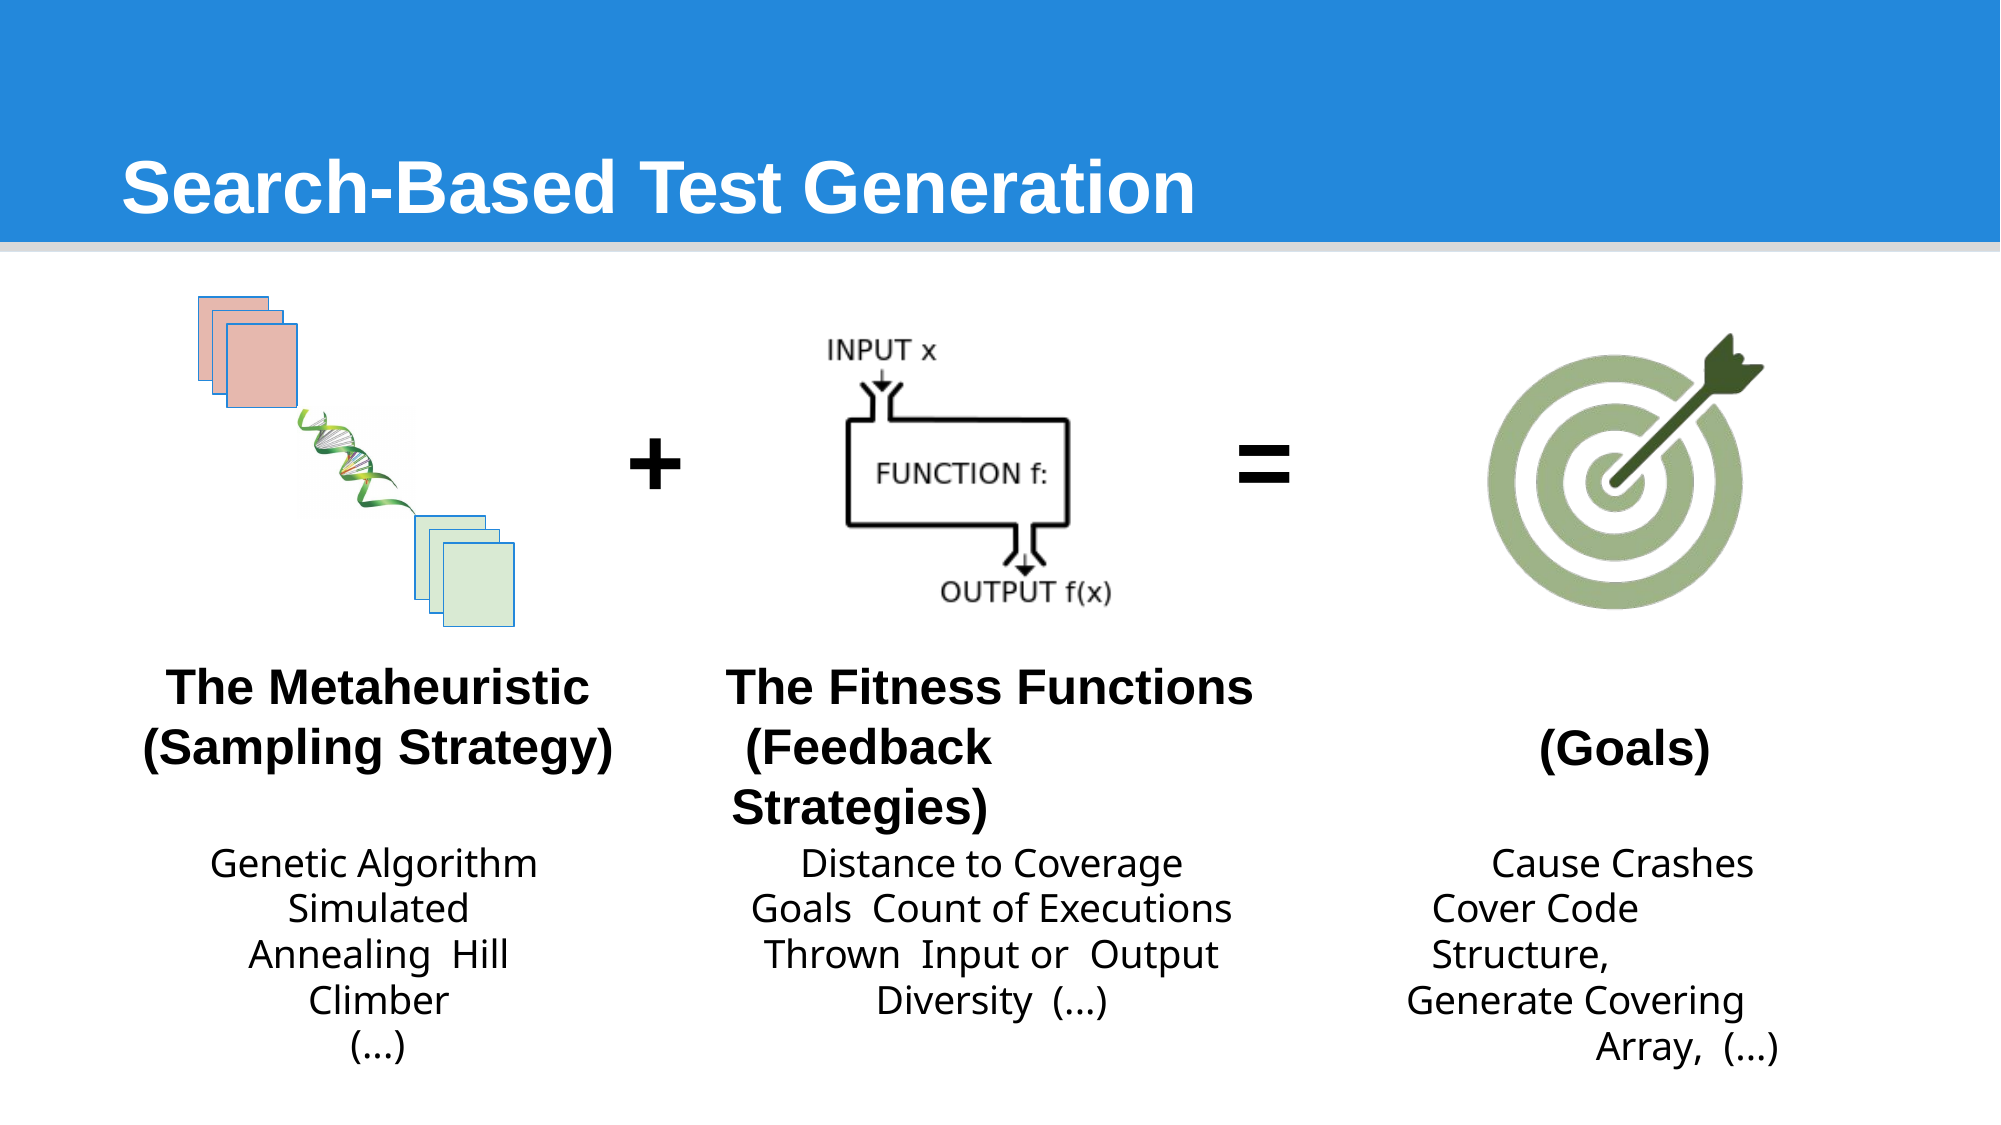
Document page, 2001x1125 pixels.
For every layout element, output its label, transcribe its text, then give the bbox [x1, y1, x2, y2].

text_box Cause Crashes Cover Code Structure, Generate Covering Array, (...) [1403, 834, 1847, 1069]
text_box (Goals) [1536, 712, 1715, 776]
picture [799, 310, 1132, 639]
text_box The Fitness Functions (Feedback Strategies) [723, 652, 1258, 835]
text_box + = [623, 394, 794, 637]
text_box The Metaheuristic (Sampling Strategy) [139, 652, 617, 775]
text_box Genetic Algorithm Simulated Annealing Hill Climber (...) [198, 834, 558, 1067]
text_box + = [1135, 394, 1295, 637]
title Search-Based Test Generation [118, 135, 1570, 327]
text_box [197, 295, 516, 628]
picture [1459, 308, 1791, 641]
text_box Distance to Coverage Goals Count of Executions Thrown Input or Output Diversity (...) [744, 834, 1237, 1023]
